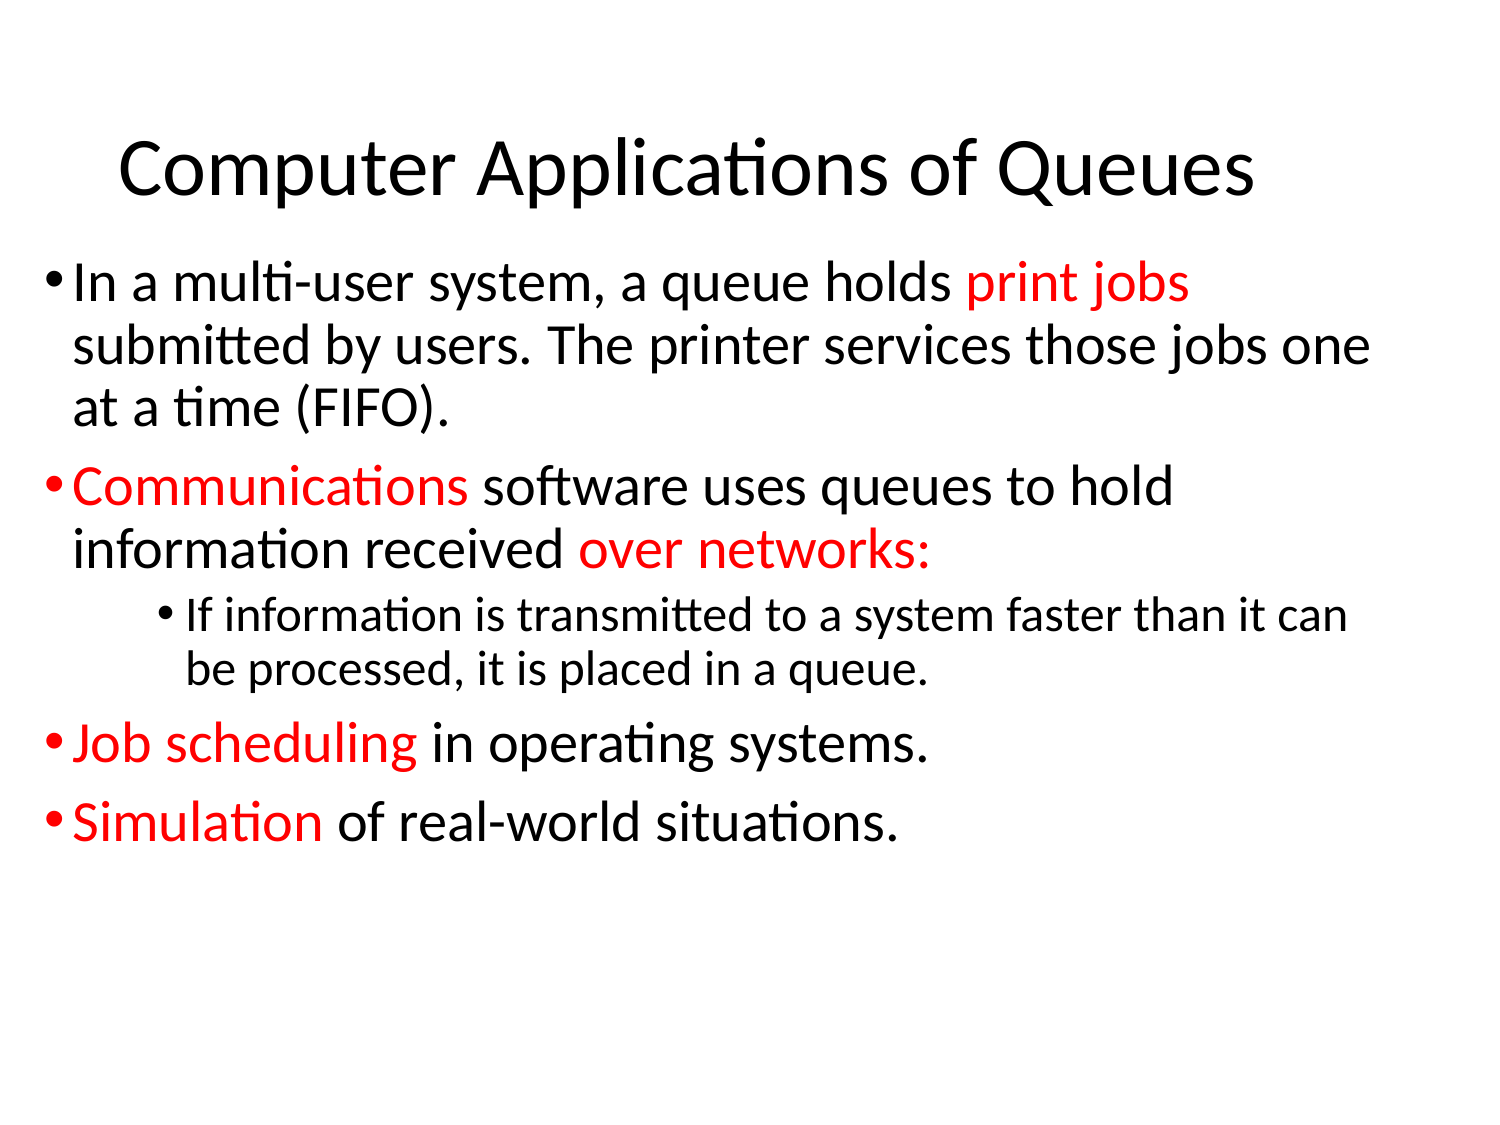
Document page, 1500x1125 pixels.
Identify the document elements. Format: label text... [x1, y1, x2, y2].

list In a multi-user system, a queue holds print jobs submitted by users. The printer services those jobs one at a time (FIFO). Communications software uses queues to hold information received over networks: If information is transmitted to a system faster than it can be processed, it is placed in a queue. Job scheduling in operating systems. Simulation of real-world situations. [29, 243, 1412, 980]
title Computer Applications of Queues [103, 59, 1397, 243]
